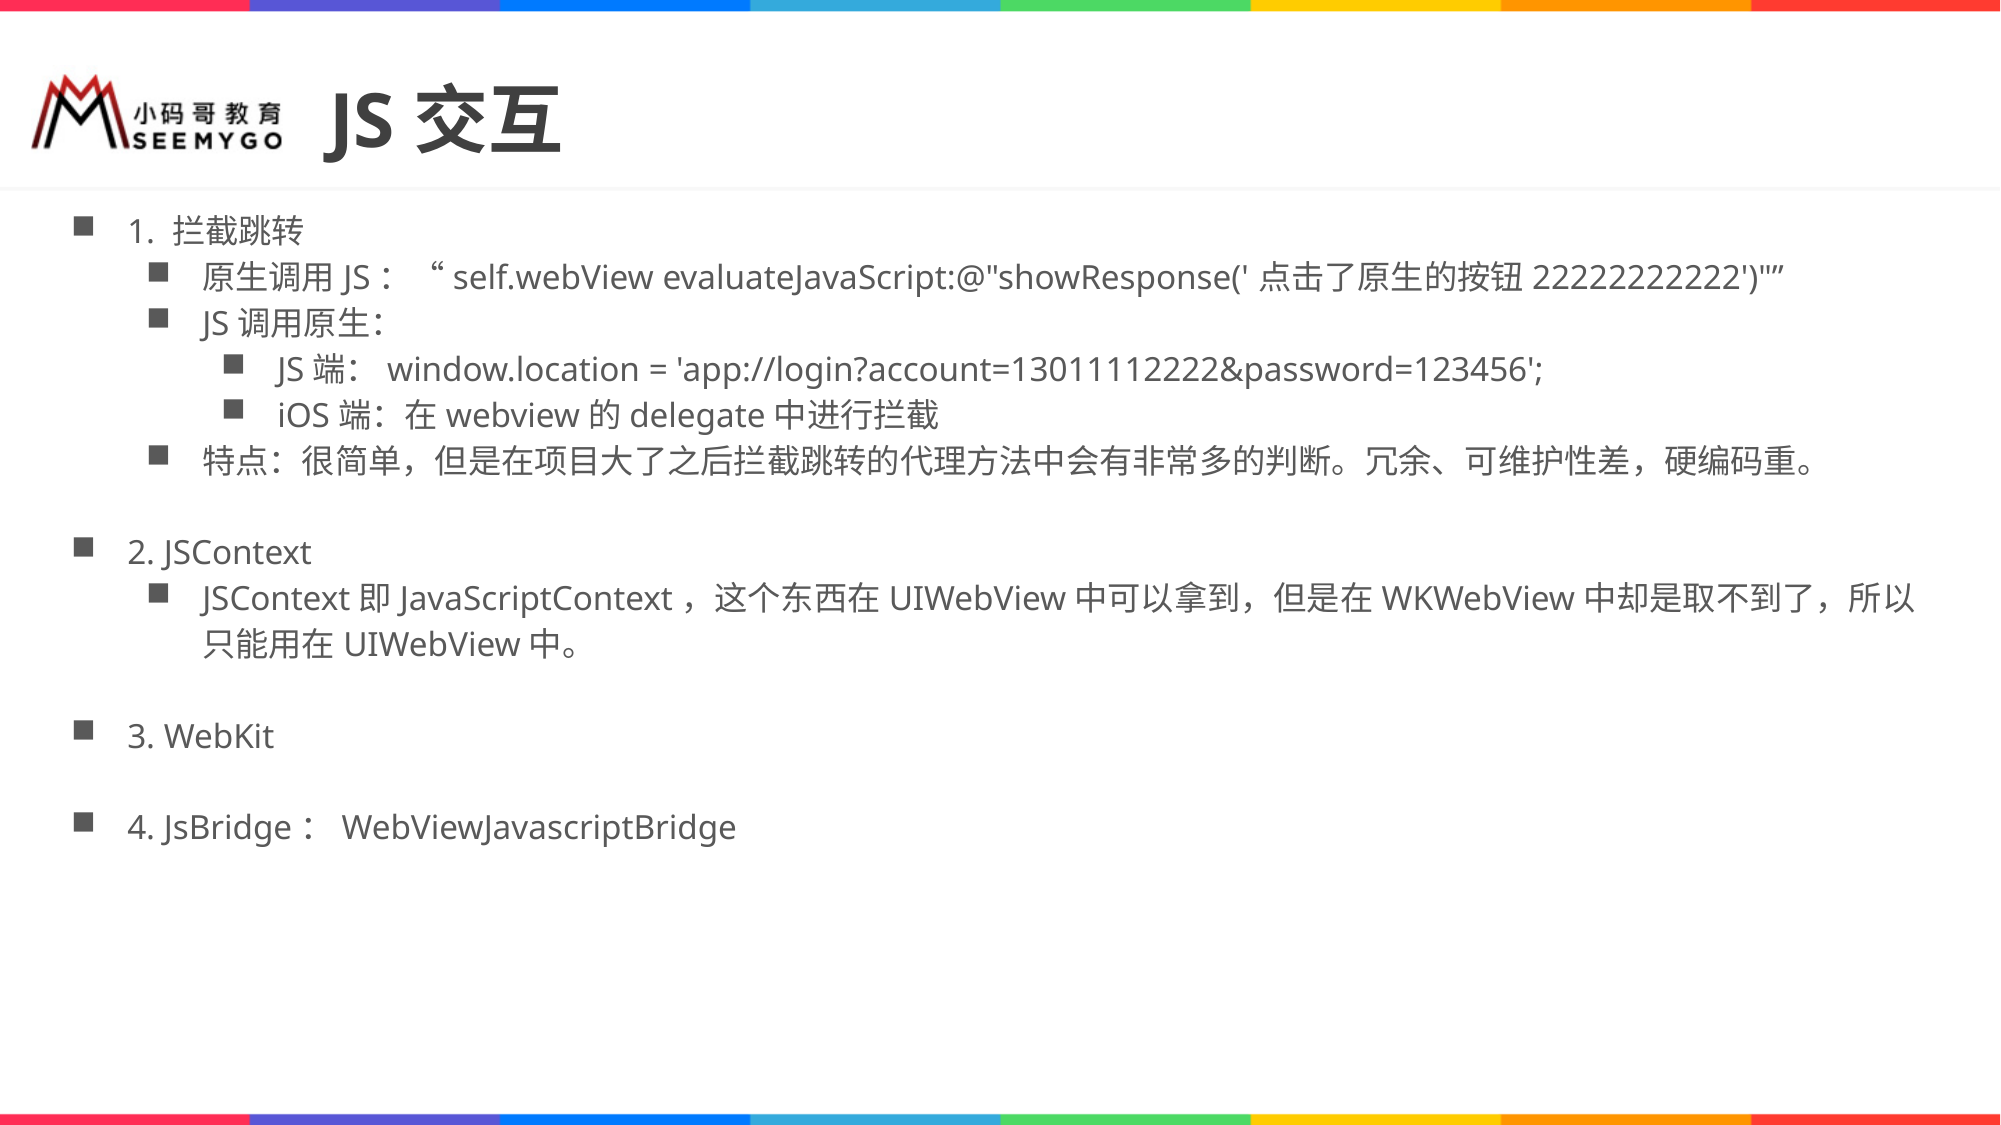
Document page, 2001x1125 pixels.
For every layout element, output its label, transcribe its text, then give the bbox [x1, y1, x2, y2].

text_box 1. 拦截跳转 原生调用JS：“self.webView evaluateJavaScript:@"showResponse('点击了原生的按钮22222222222')"” JS调用原生： JS端：window.location = 'app://login?account=13011112222&password=123456'; iOS端：在webview的delegate中进行拦截 特点：很简单，但是在项目大了之后拦截跳转的代理方法中会有非常多的判断。冗余、可维护性差，硬编码重。 2. JSContext JSContext即JavaScriptContext，这个东西在UIWebView中可以拿到，但是在WKWebView中却是取不到了，所以只能用在UIWebView中。 3. WebKit 4. JsBridge：WebViewJavascriptBridge [56, 197, 1943, 1033]
picture [0, 0, 2001, 1125]
title JS交互 [314, 64, 1968, 182]
